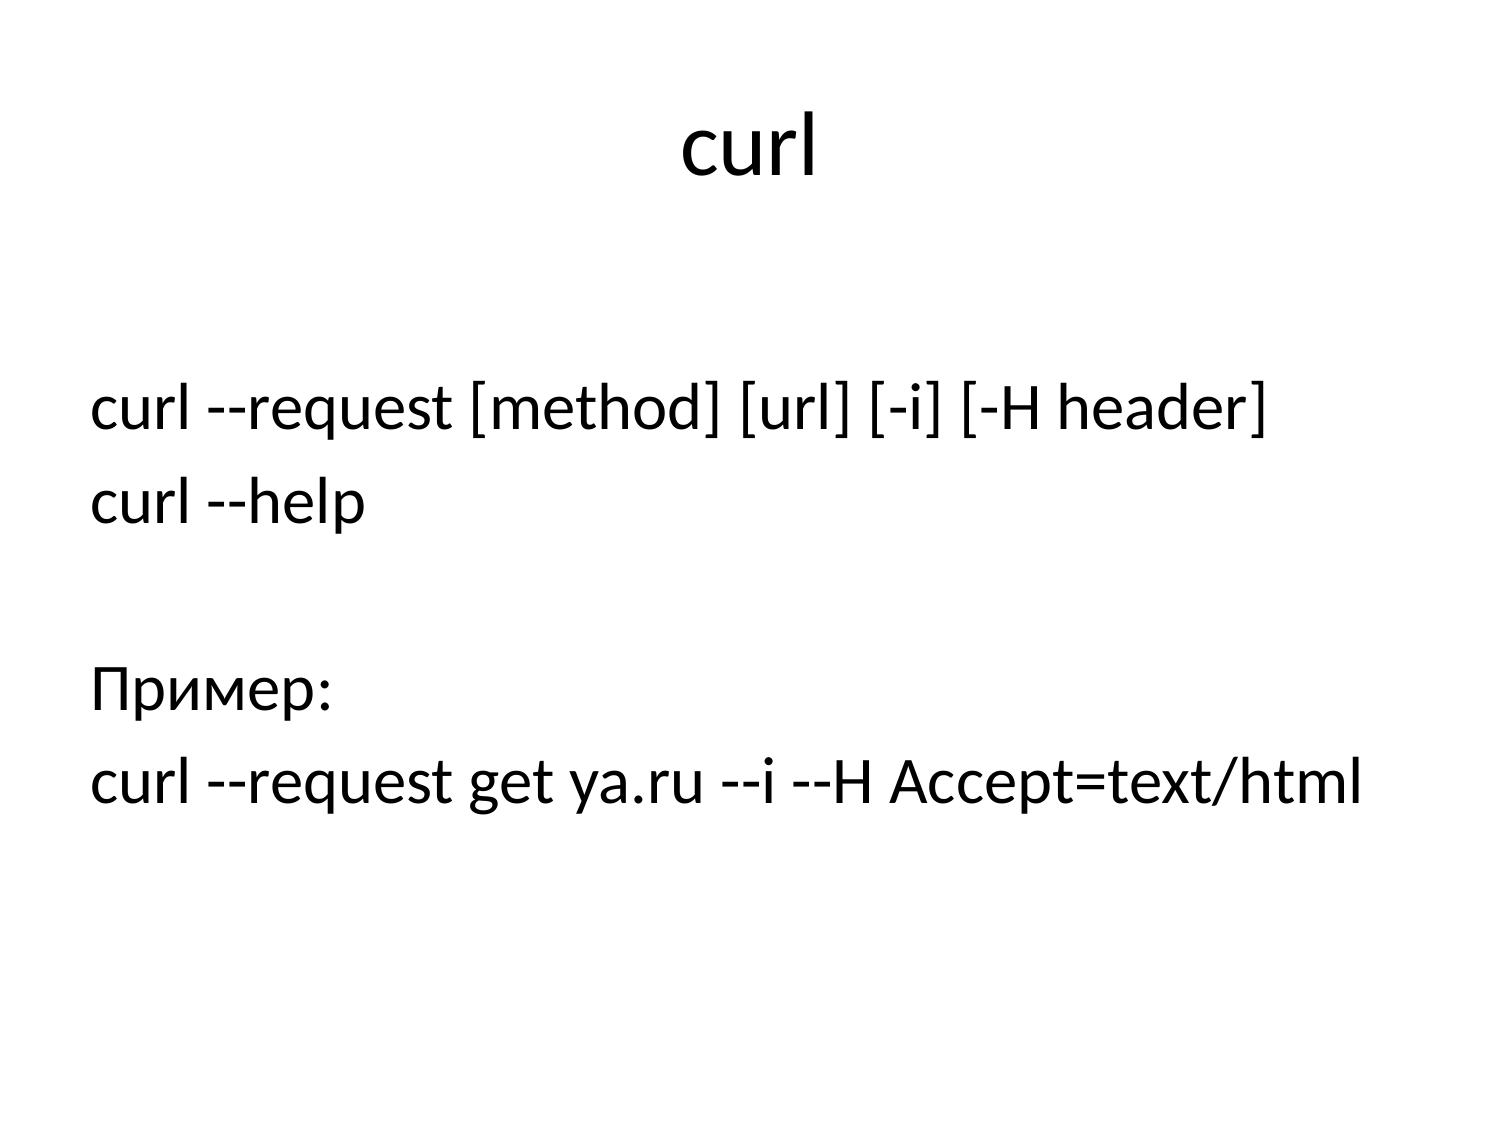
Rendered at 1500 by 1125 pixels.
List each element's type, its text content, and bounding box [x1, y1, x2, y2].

title curl [75, 45, 1425, 233]
list curl --request [method] [url] [-i] [-H header] curl --help Пример: curl --request get ya.ru --i --H Accept=text/html [75, 262, 1425, 1005]
